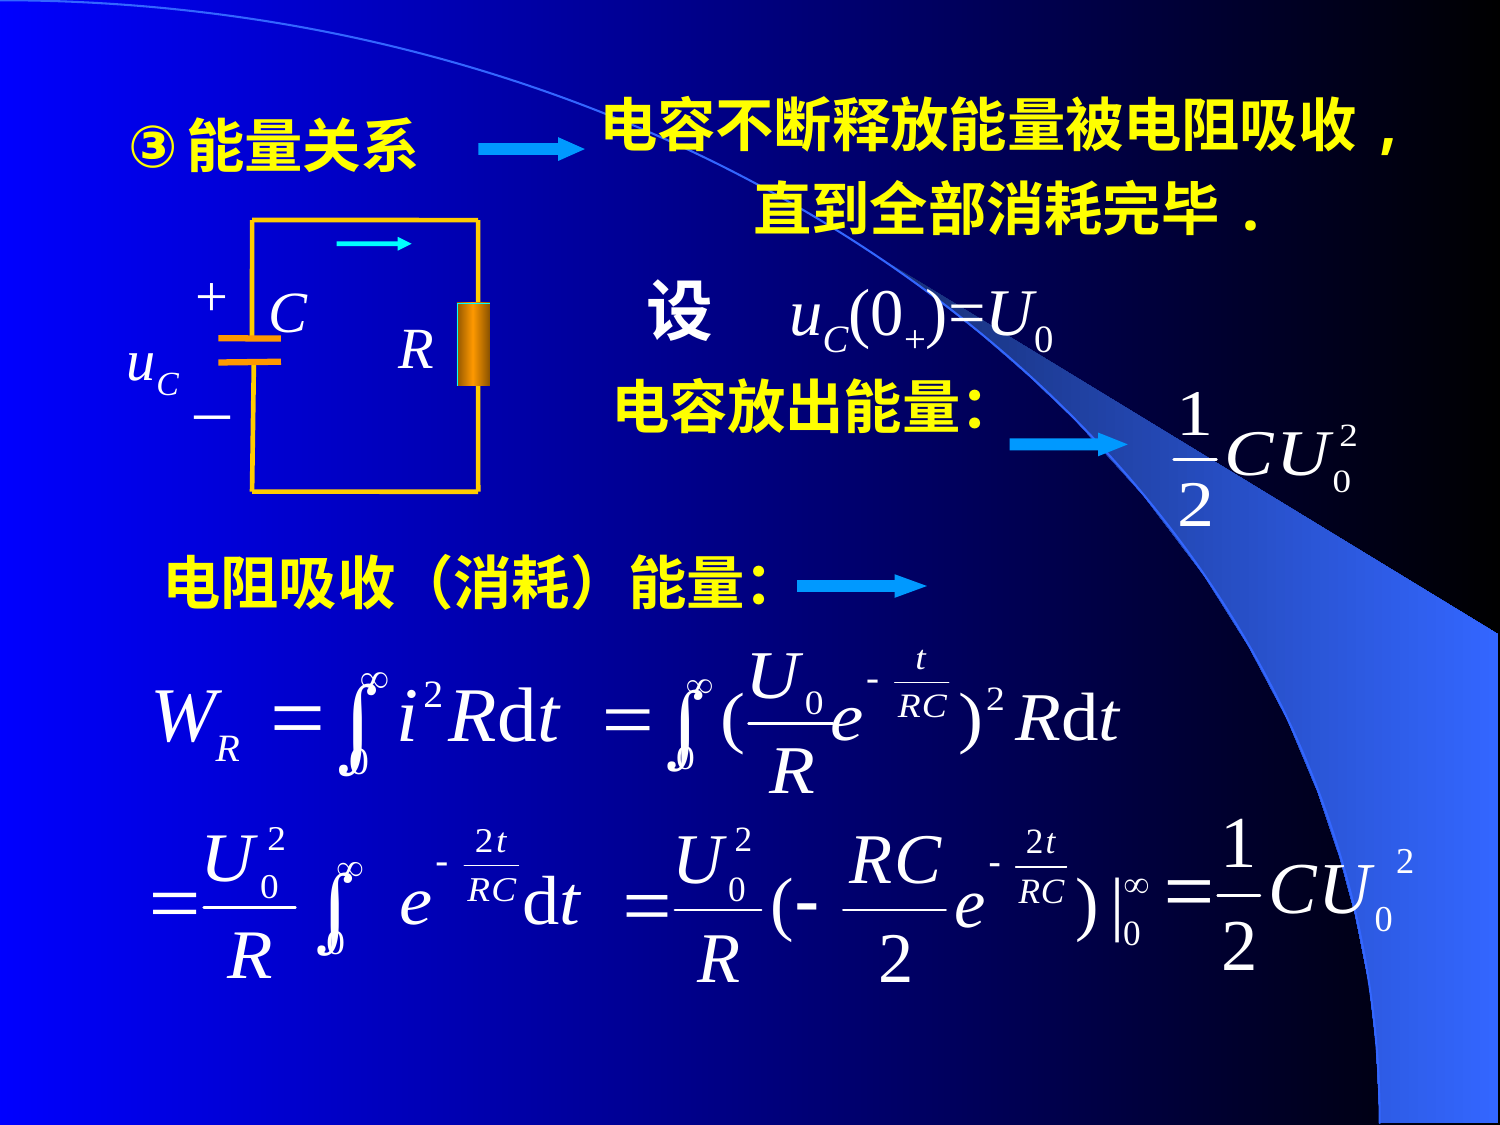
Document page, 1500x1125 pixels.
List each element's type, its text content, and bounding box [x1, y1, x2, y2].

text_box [610, 810, 1156, 991]
text_box 设 uC(0+)=U0 [631, 261, 1282, 368]
text_box 电容放出能量： [596, 362, 1128, 518]
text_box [147, 647, 574, 782]
text_box [478, 137, 585, 161]
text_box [135, 810, 592, 987]
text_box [588, 633, 1129, 801]
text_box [1151, 798, 1423, 978]
text_box 电容不断释放能量被电阻吸收, 直到全部消耗完毕. [584, 66, 1400, 249]
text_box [111, 219, 491, 492]
text_box 能量关系 [113, 101, 435, 187]
text_box 电阻吸收（消耗）能量： [147, 538, 869, 624]
text_box [1009, 432, 1128, 457]
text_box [1162, 373, 1365, 534]
text_box [797, 574, 927, 598]
